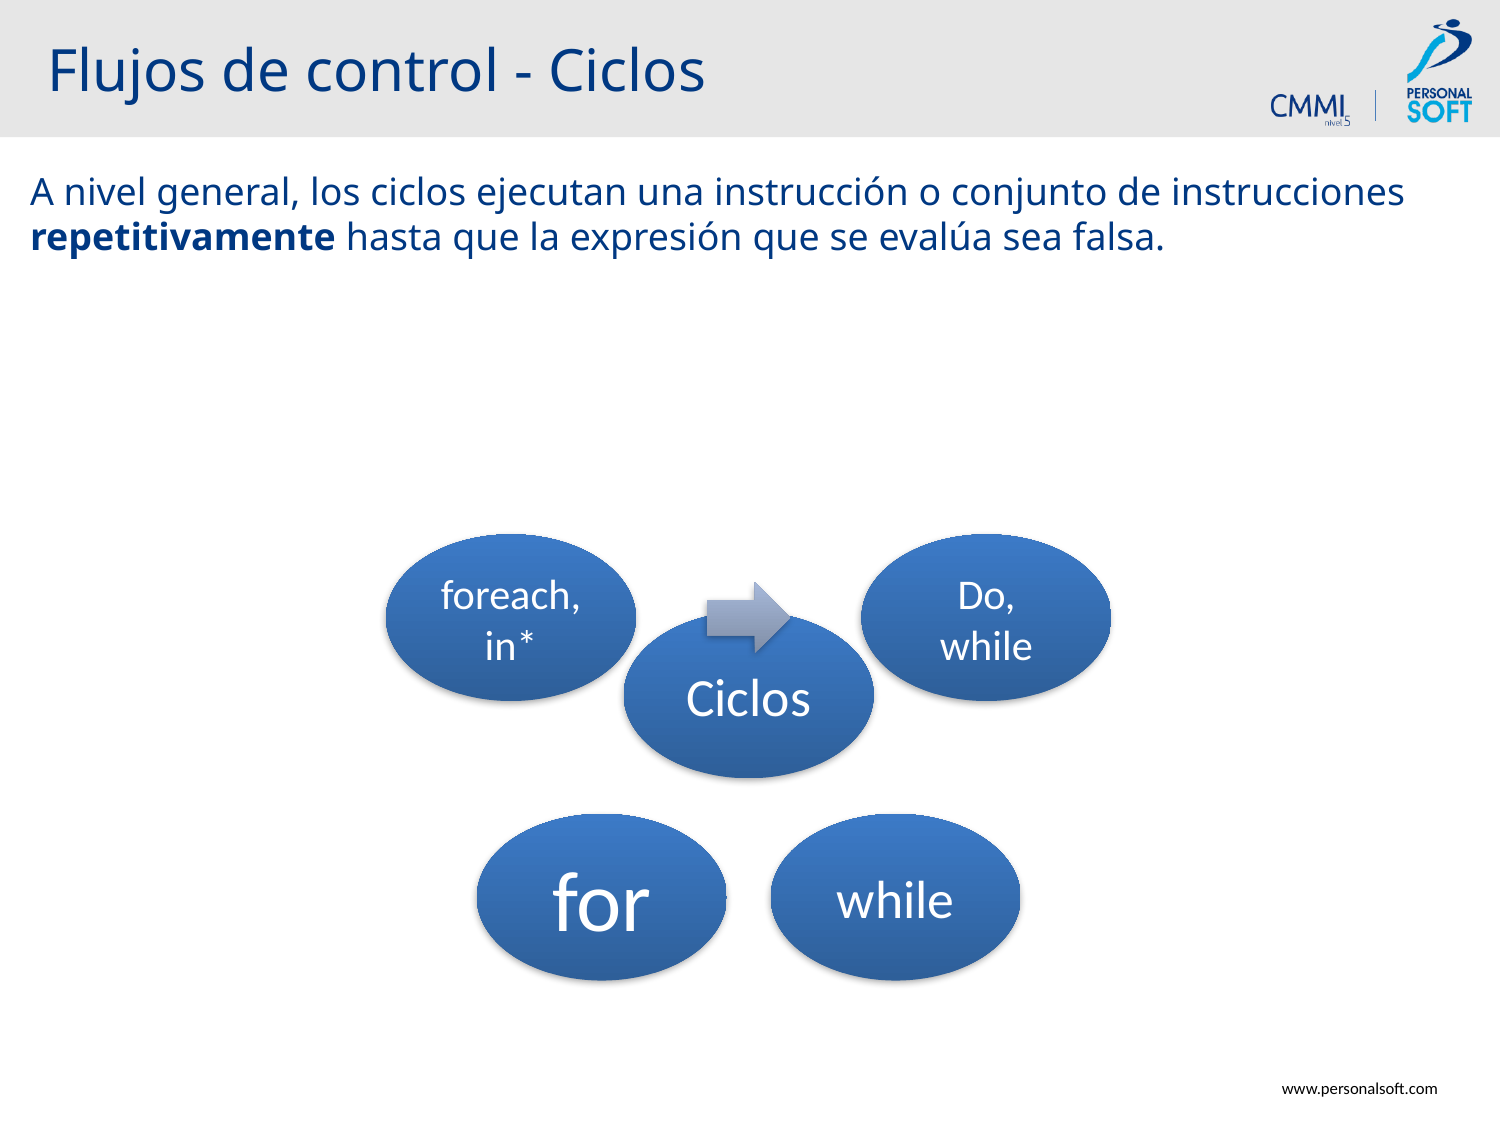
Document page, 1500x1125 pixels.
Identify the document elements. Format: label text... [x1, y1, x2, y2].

text_box www.personalsoft.com [1267, 1070, 1454, 1106]
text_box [248, 361, 1249, 1029]
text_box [0, 0, 1500, 138]
text_box A nivel general, los ciclos ejecutan una instrucción o conjunto de instrucciones repetitivamente hasta que la expresión que se evalúa sea falsa. [15, 160, 1483, 266]
